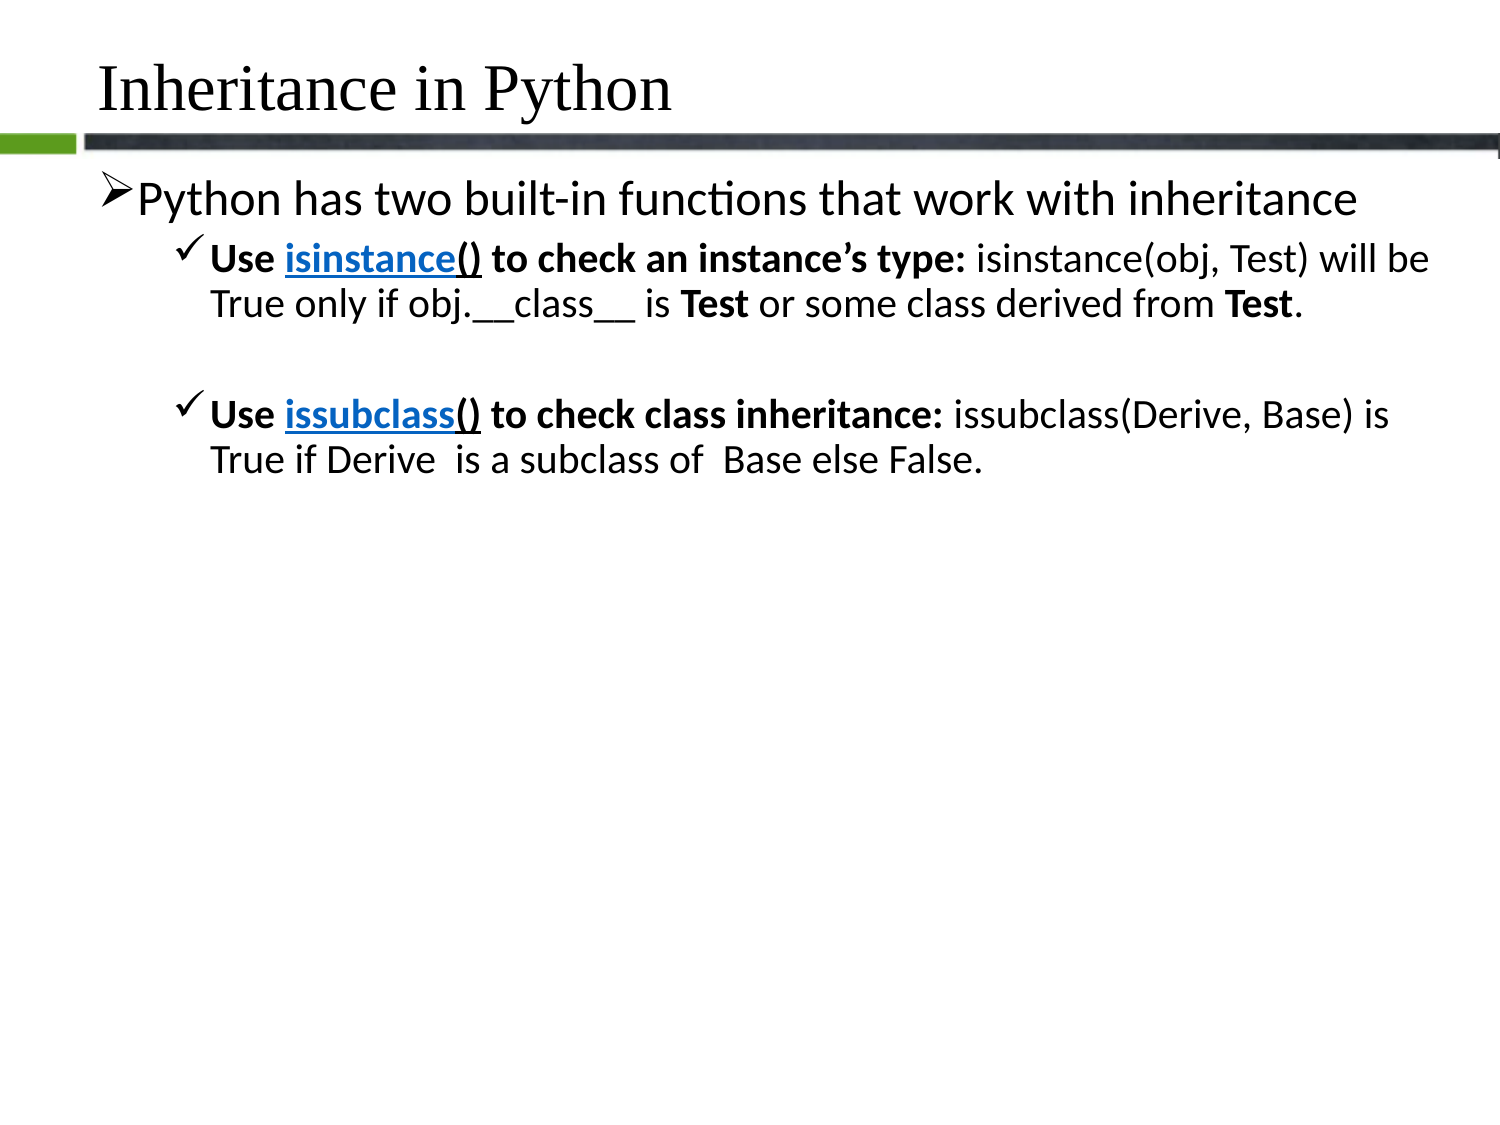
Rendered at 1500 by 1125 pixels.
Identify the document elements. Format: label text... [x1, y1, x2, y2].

list Python has two built-in functions that work with inheritance Use isinstance() to check an instance’s type: isinstance(obj, Test) will be True only if obj.__class__ is Test or some class derived from Test. Use issubclass() to check class inheritance: issubclass(Derive, Base) is True if Derive is a subclass of Base else False. [82, 164, 1457, 1070]
picture [0, 133, 1500, 159]
title Inheritance in Python [82, 57, 1294, 121]
